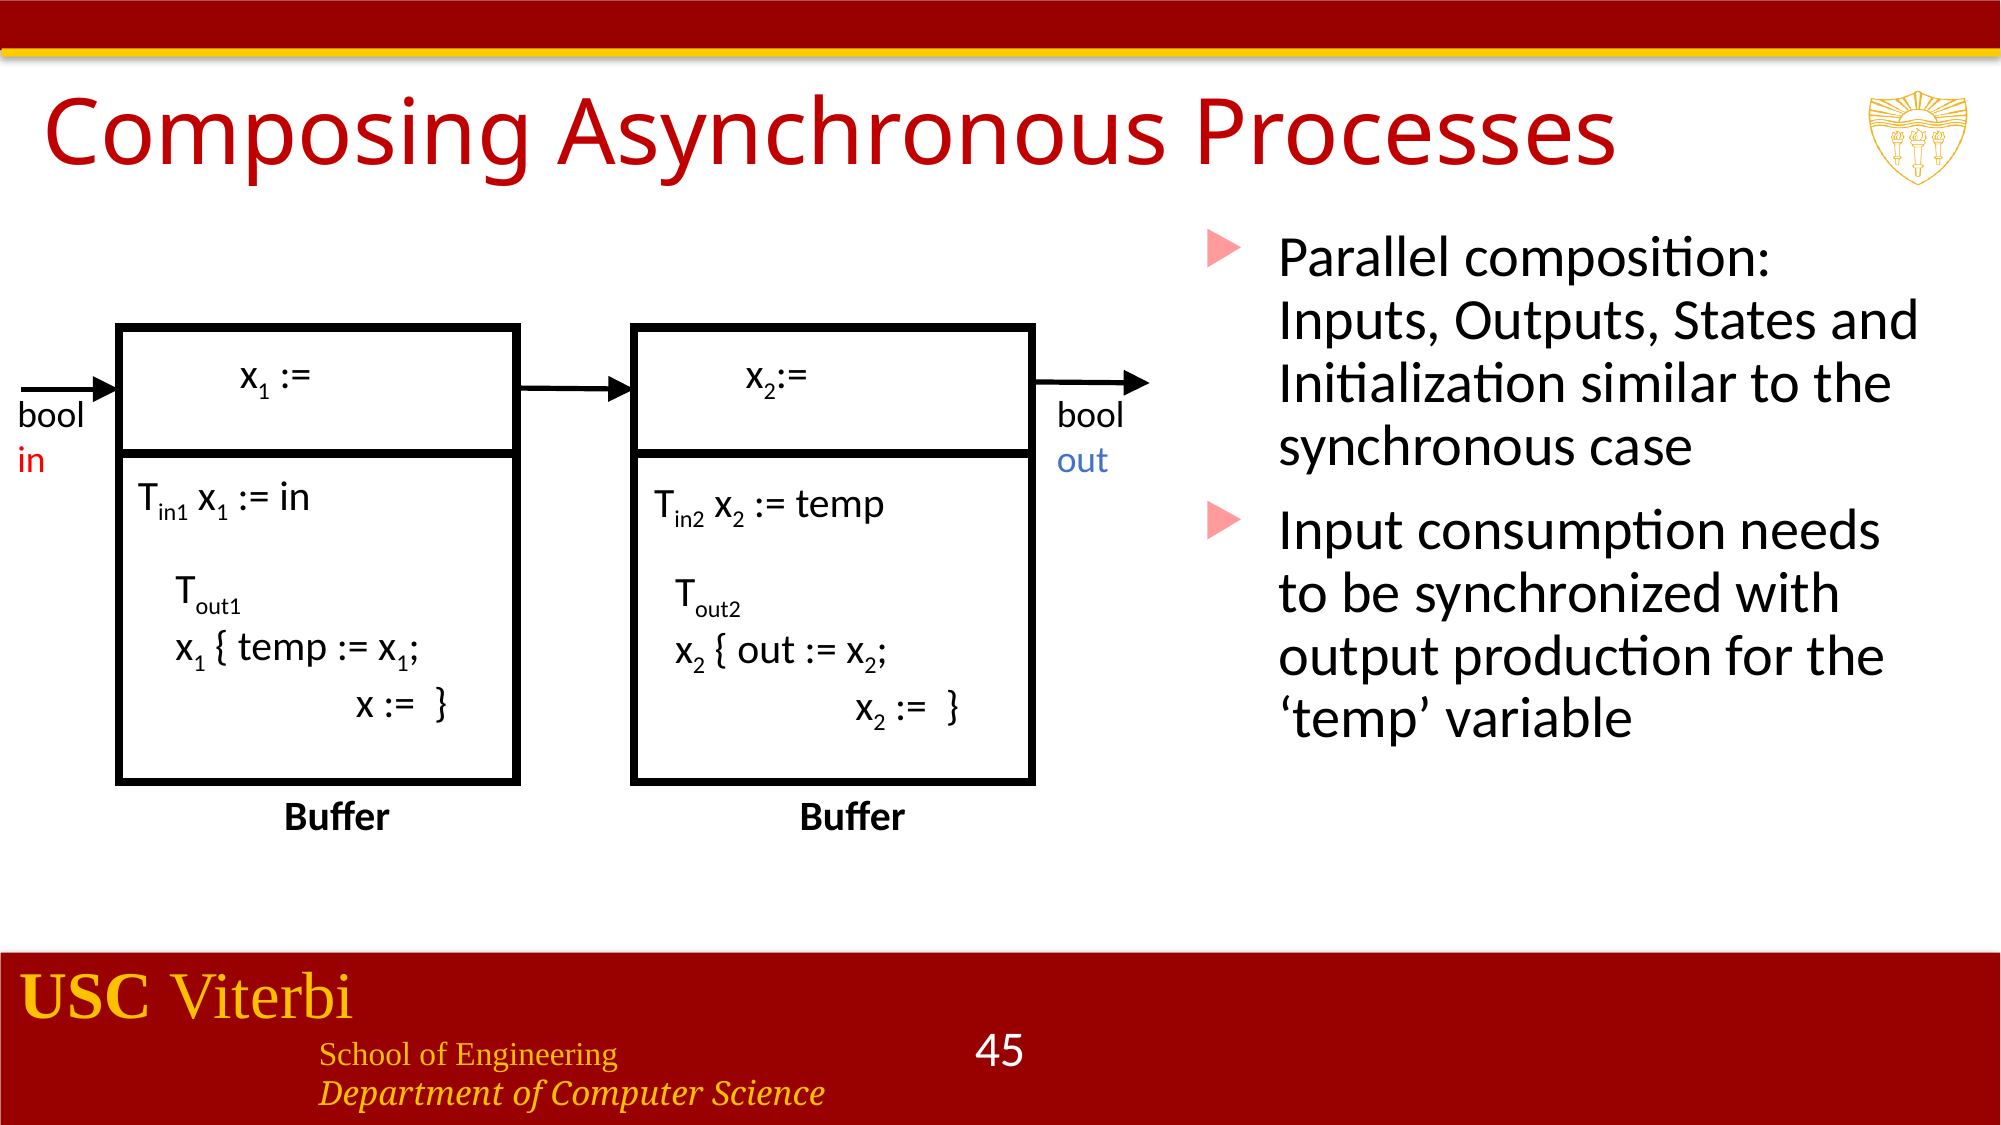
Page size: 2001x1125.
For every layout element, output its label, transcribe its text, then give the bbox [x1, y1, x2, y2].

text_box Buffer [784, 781, 921, 847]
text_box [2, 327, 520, 847]
text_box [633, 327, 1033, 783]
title Composing Asynchronous Processes [27, 70, 1819, 199]
picture [1836, 76, 2000, 199]
text_box bool out [1042, 382, 1167, 488]
slide_number 45 [774, 1016, 1225, 1077]
list Parallel composition: Inputs, Outputs, States and Initialization similar to the synchronous case Input consumption needs to be synchronized with output production for the ‘temp’ variable [1188, 218, 1947, 933]
